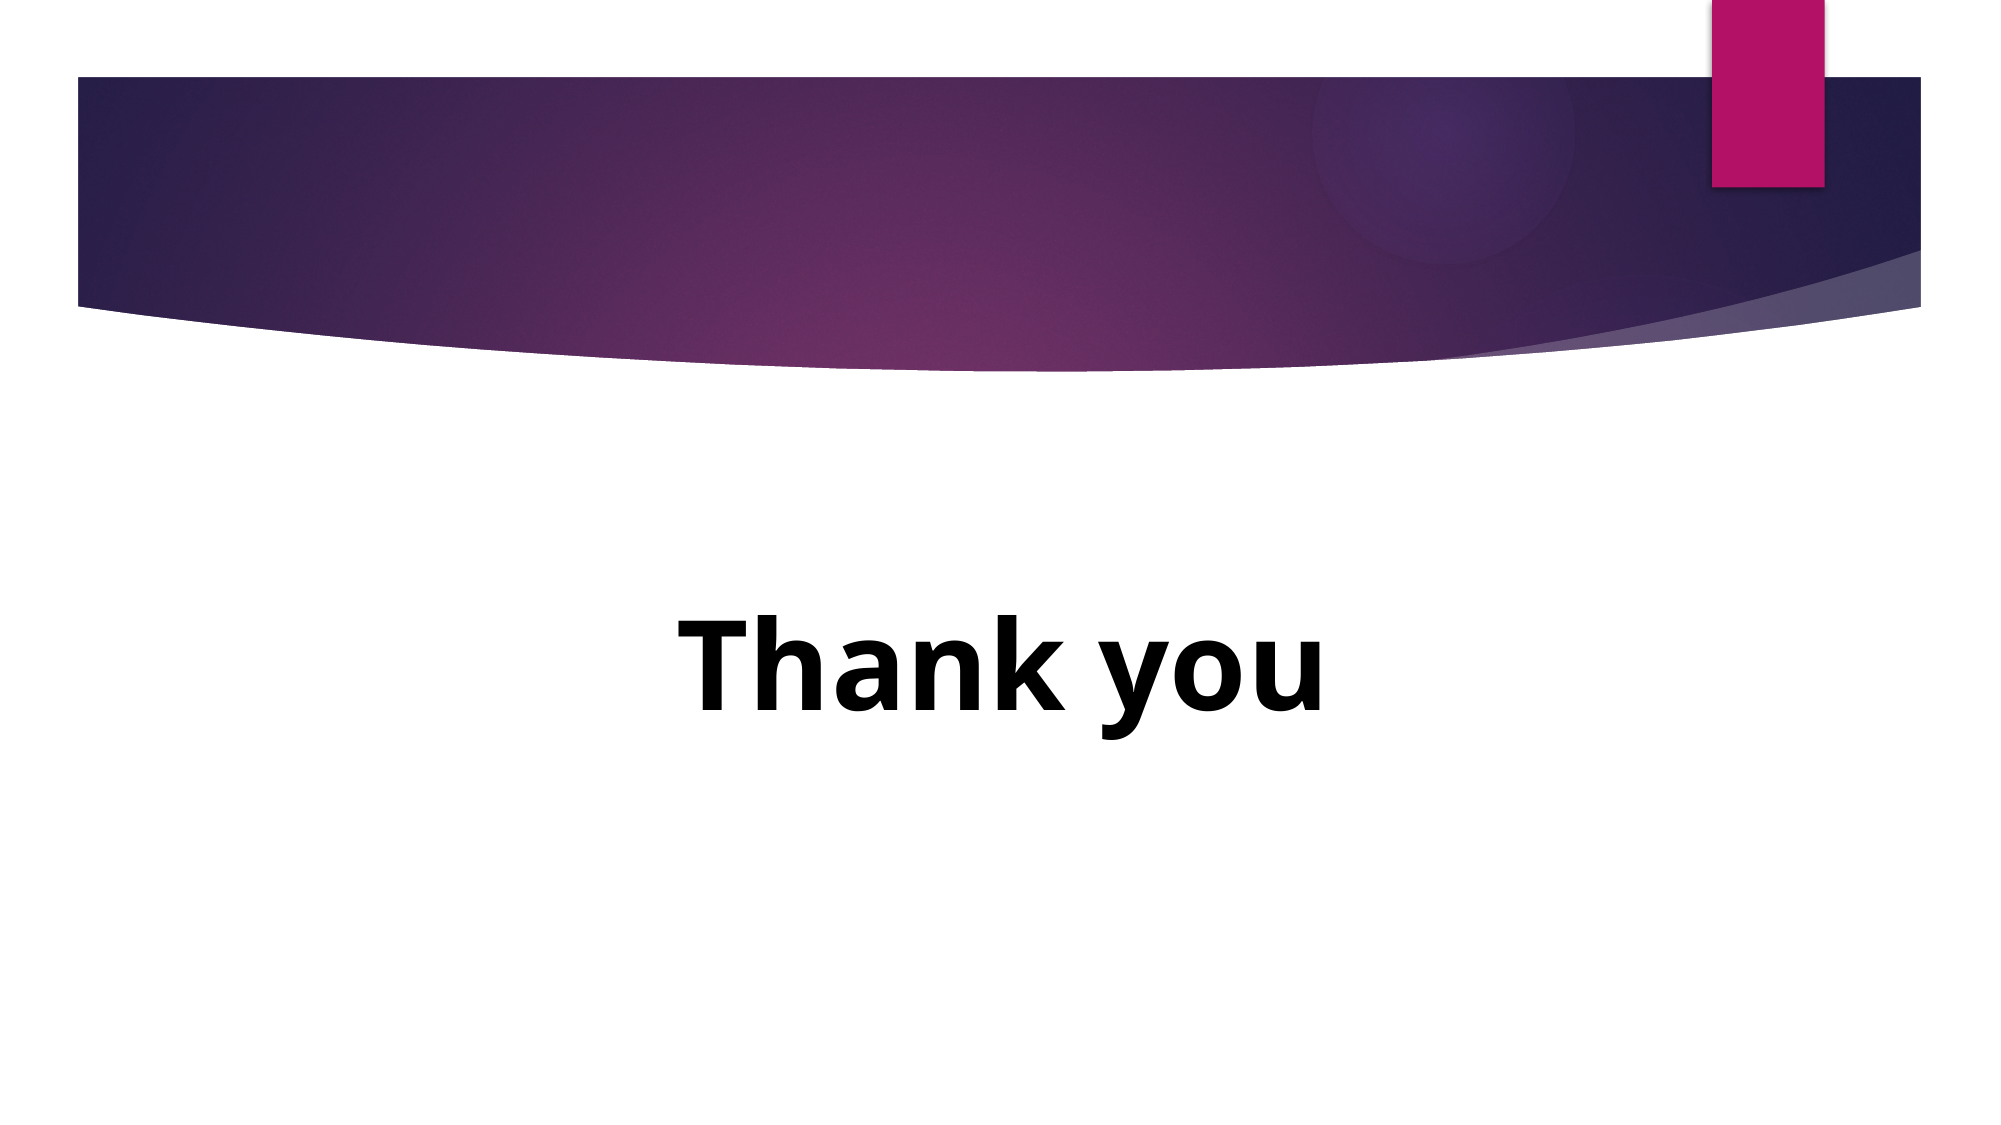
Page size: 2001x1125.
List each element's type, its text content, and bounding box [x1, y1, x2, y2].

text_box Thank you [661, 577, 1345, 743]
